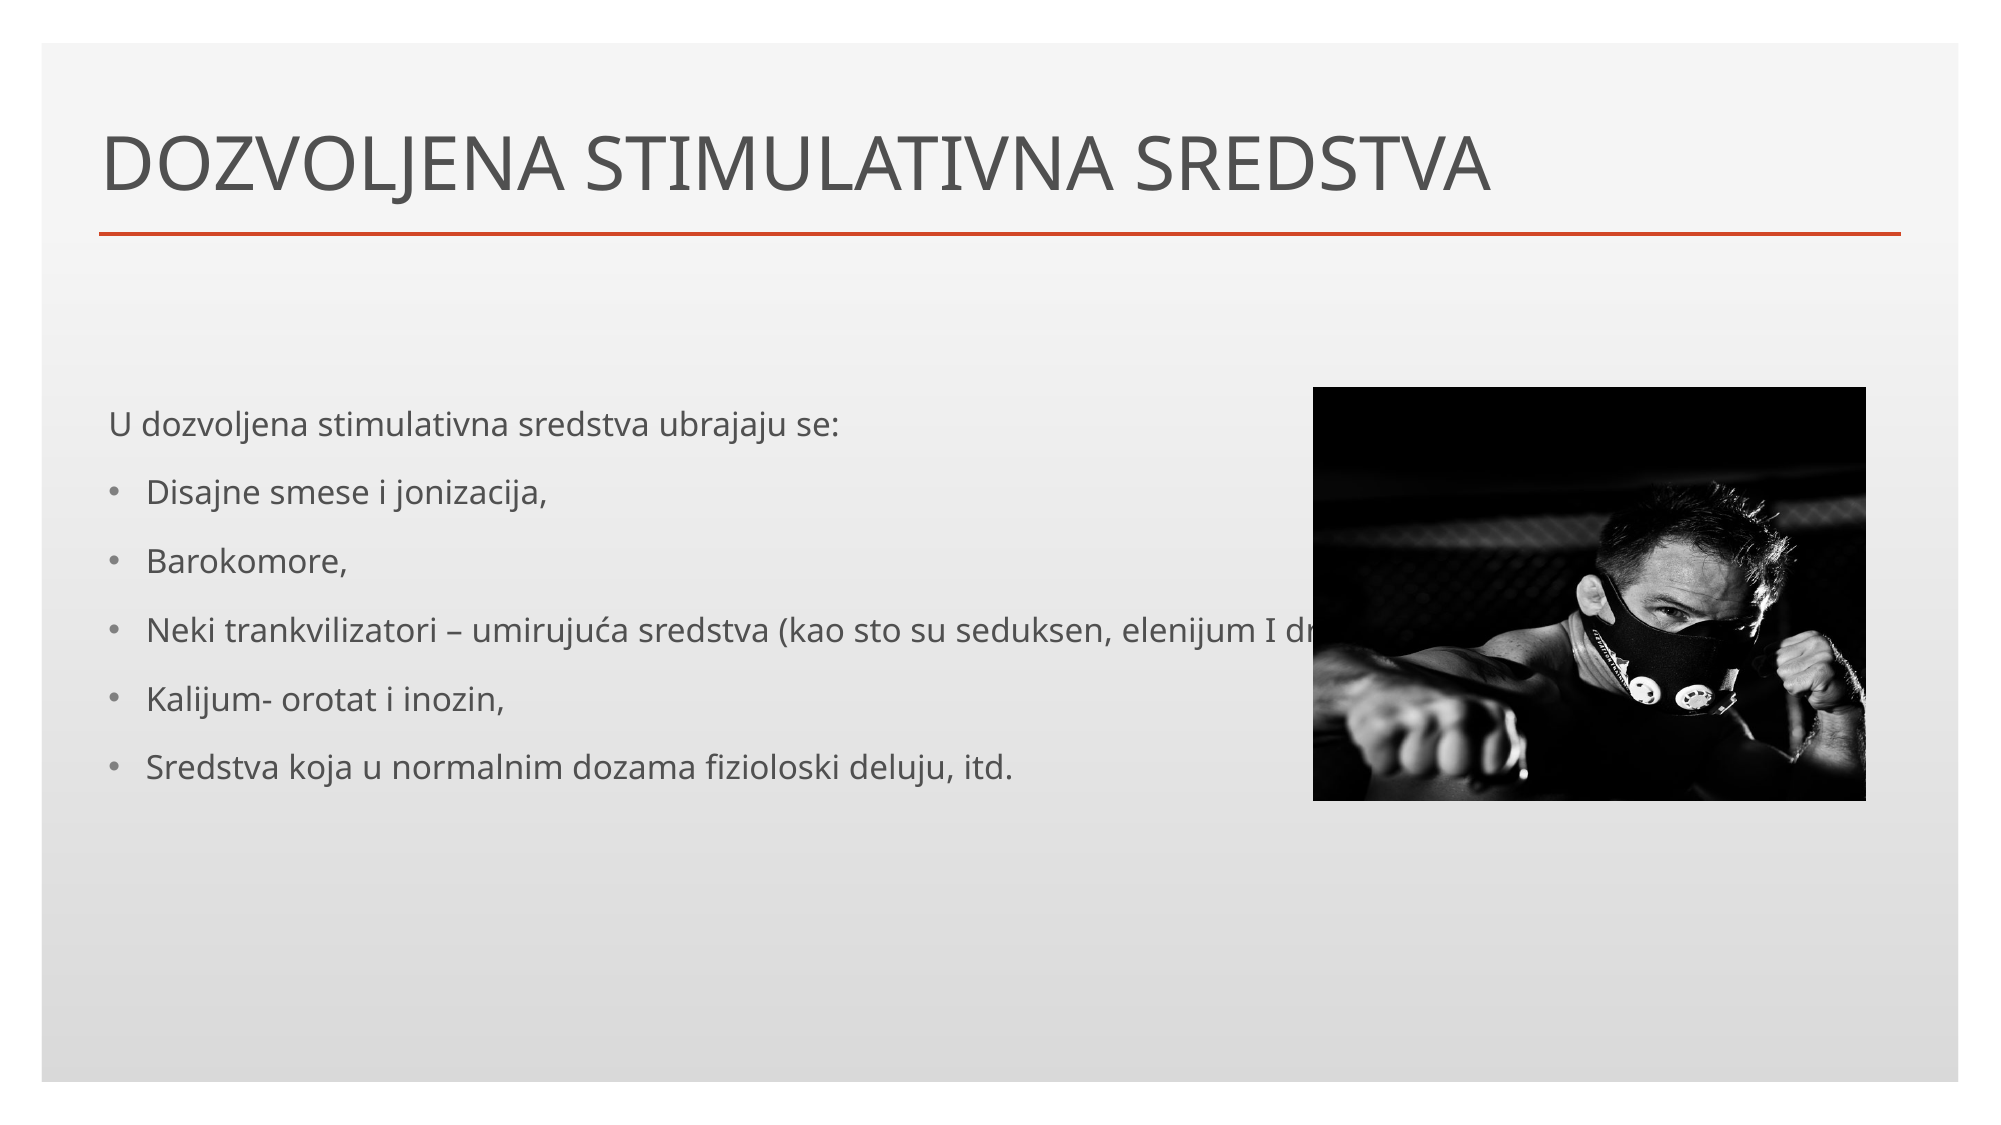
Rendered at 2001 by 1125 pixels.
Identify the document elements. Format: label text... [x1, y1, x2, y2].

list U dozvoljena stimulativna sredstva ubrajaju se: Disajne smese i jonizacija, Barokomore, Neki trankvilizatori – umirujuća sredstva (kao sto su seduksen, elenijum I dr.) Kalijum- orotat i inozin, Sredstva koja u normalnim dozama fizioloski deluju, itd. [93, 387, 1819, 811]
picture [1313, 387, 1866, 801]
title DOZVOLJENA STIMULATIVNA SREDSTVA [85, 57, 1811, 276]
